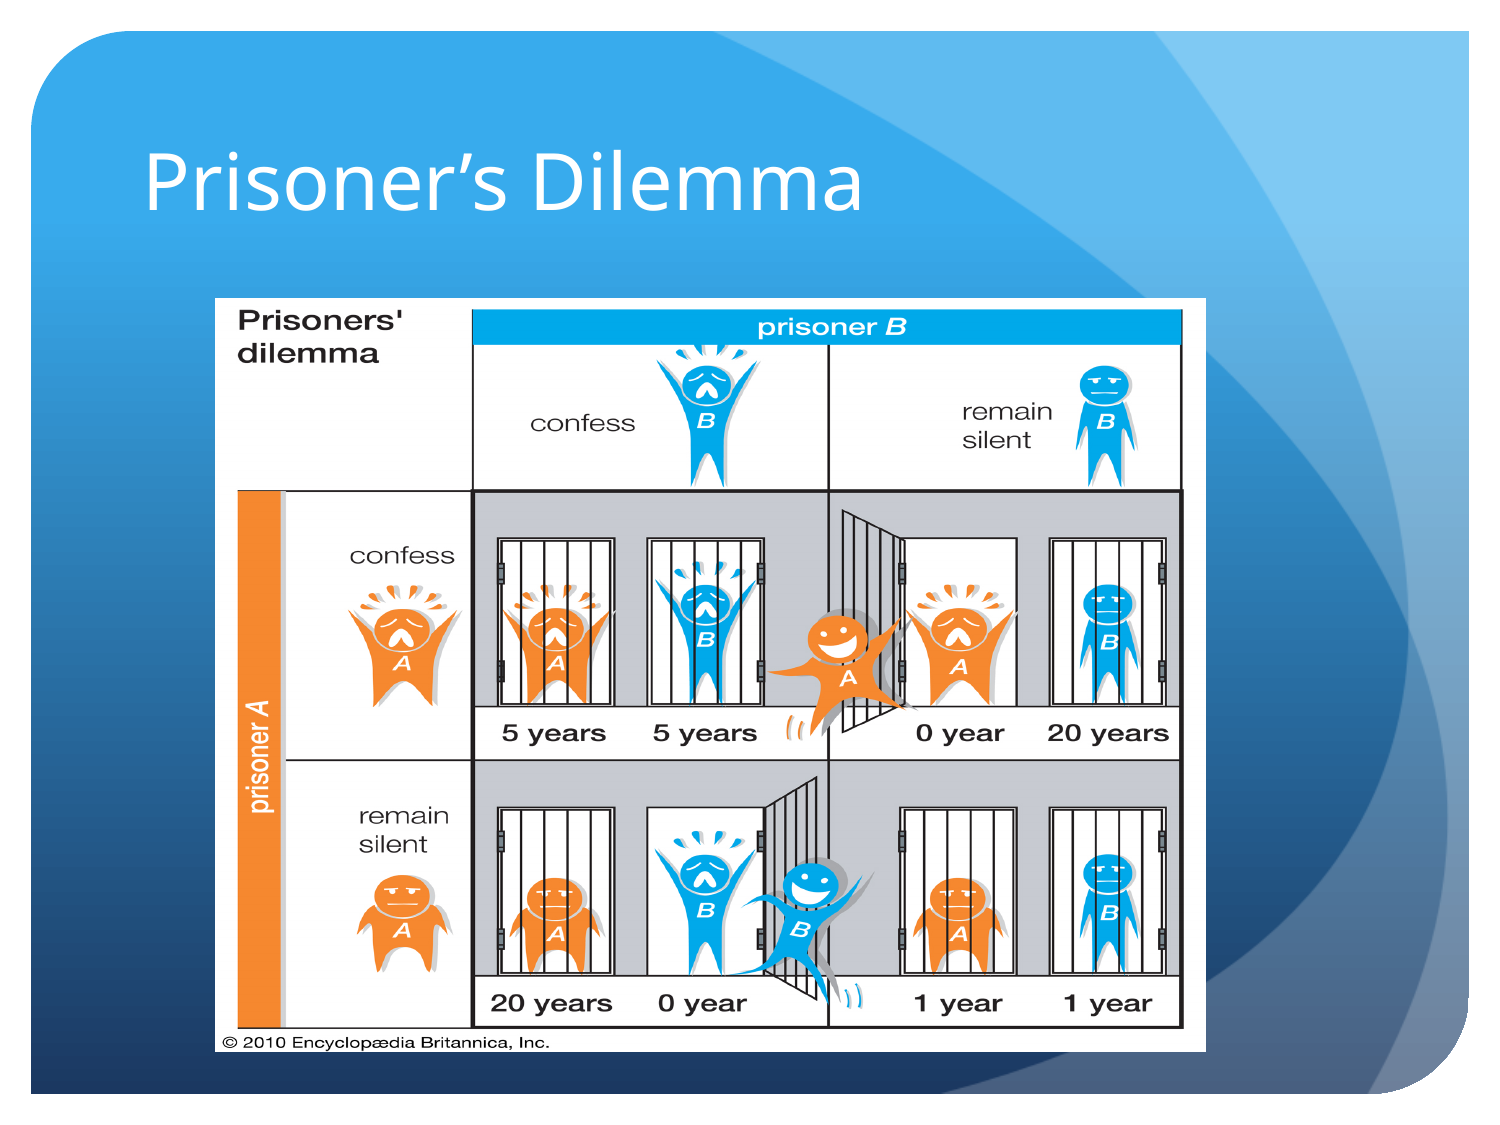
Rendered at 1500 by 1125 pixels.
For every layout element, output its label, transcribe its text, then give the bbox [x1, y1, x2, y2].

title Prisoner’s Dilemma [127, 62, 1372, 234]
picture [24, 30, 1473, 1094]
